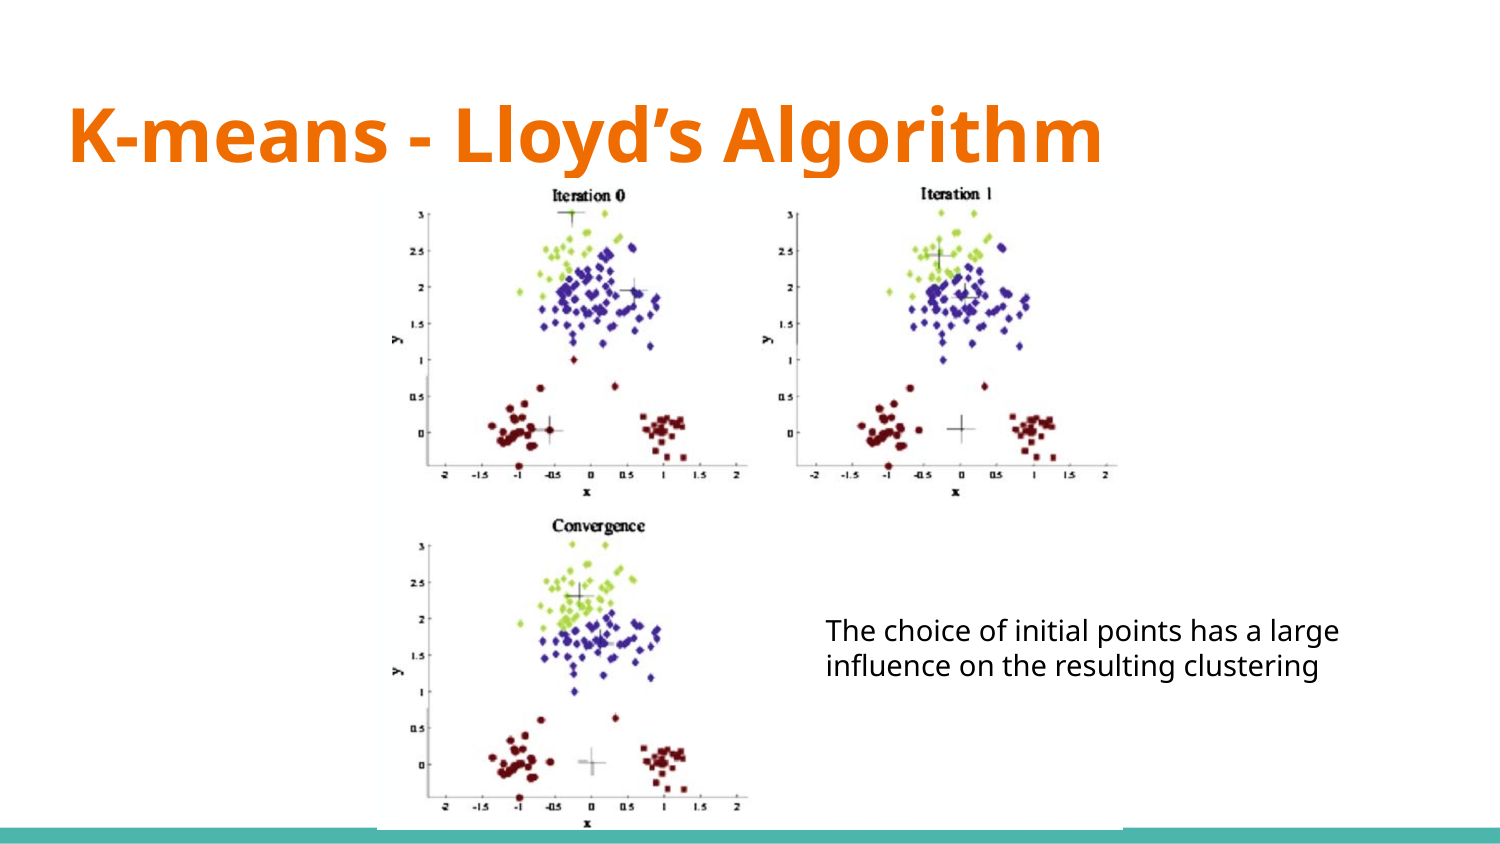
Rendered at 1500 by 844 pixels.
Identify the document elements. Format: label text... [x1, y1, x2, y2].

title K-means - Lloyd’s Algorithm [51, 72, 1449, 189]
picture [377, 178, 1123, 830]
text_box The choice of initial points has a large influence on the resulting clustering [1127, 597, 1467, 704]
